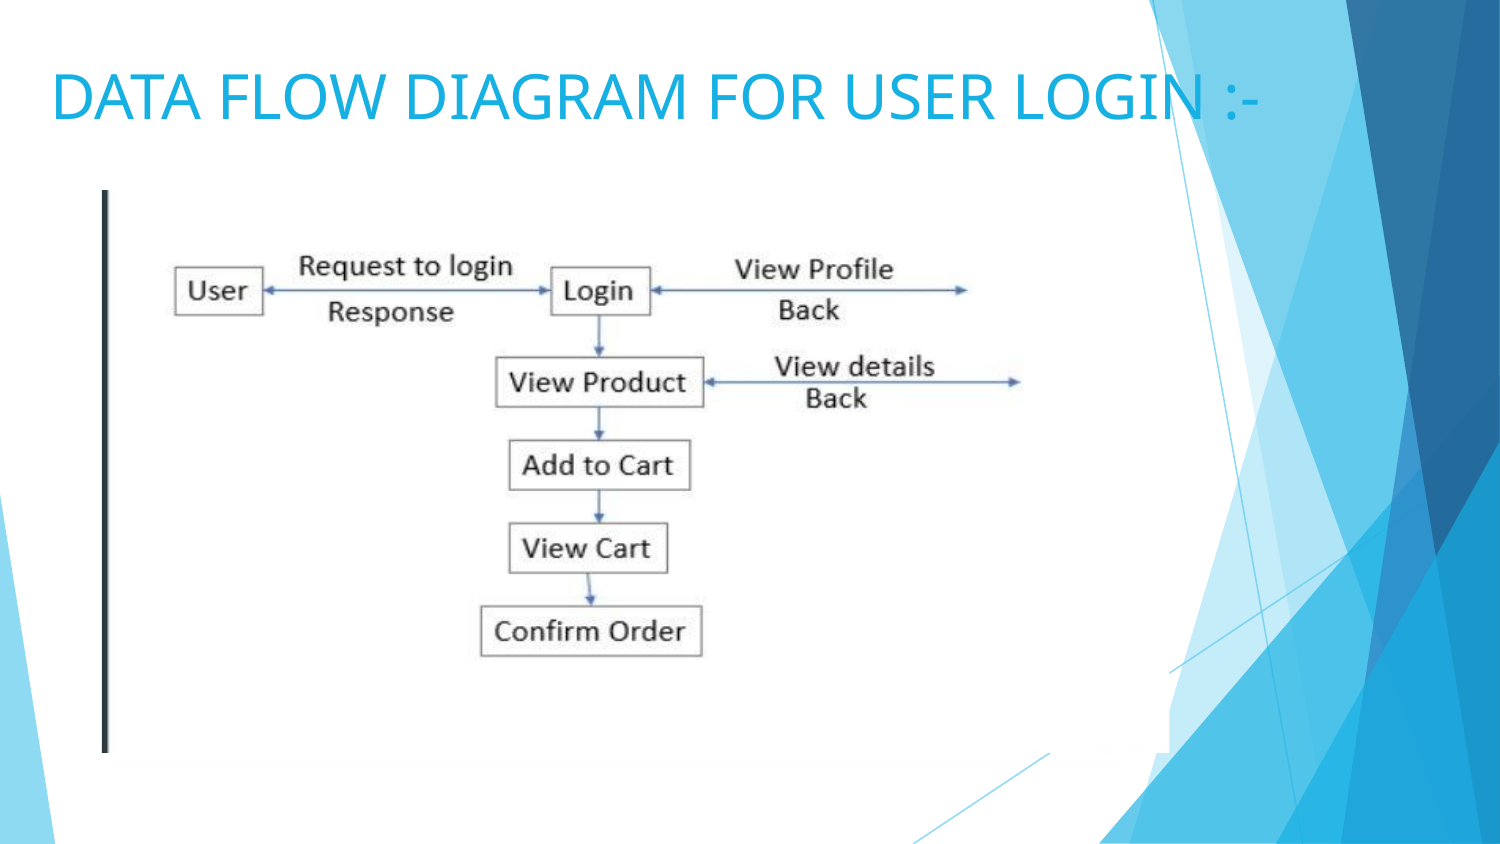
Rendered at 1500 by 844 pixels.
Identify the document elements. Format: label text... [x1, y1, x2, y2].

picture [101, 190, 1170, 754]
text_box DATA FLOW DIAGRAM FOR USER LOGIN :- [22, 49, 1291, 141]
